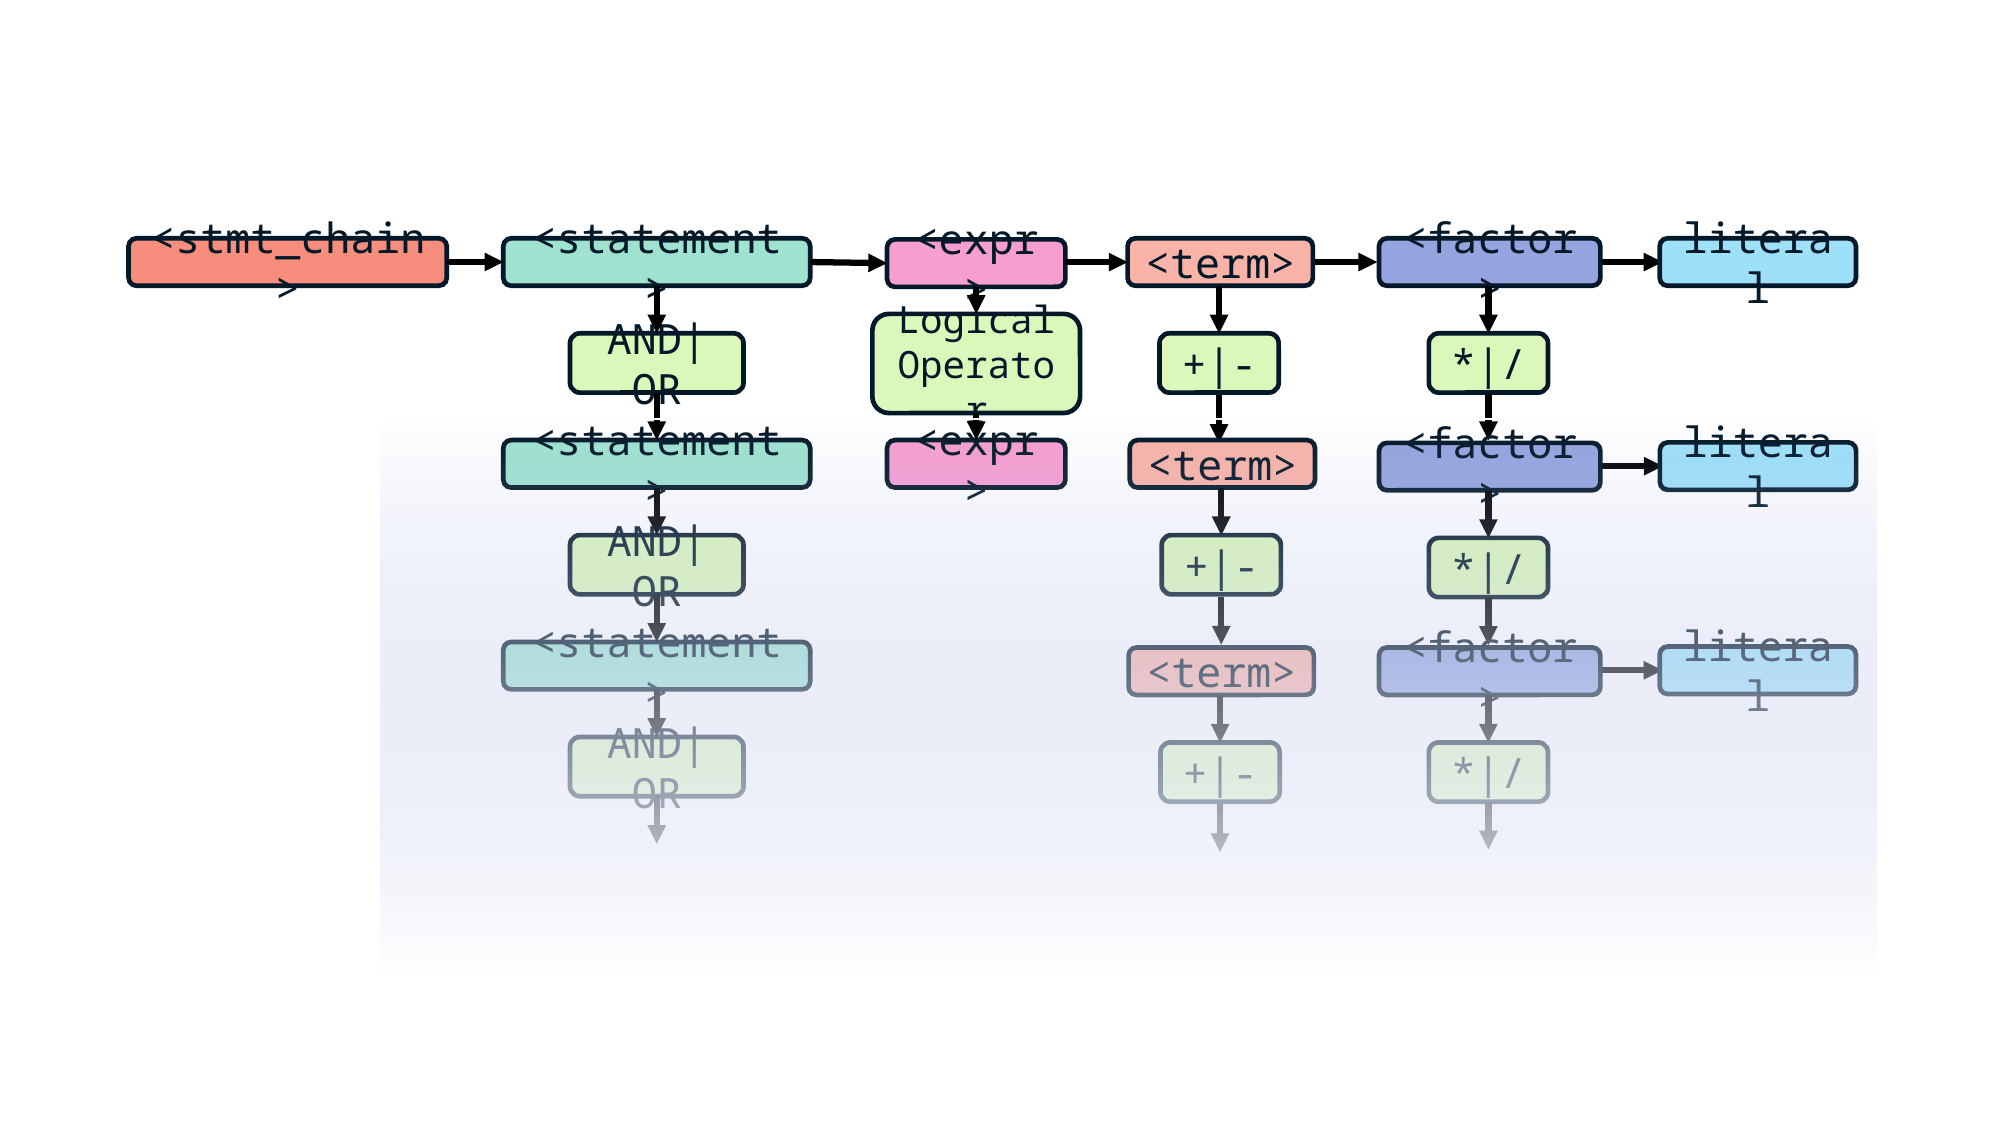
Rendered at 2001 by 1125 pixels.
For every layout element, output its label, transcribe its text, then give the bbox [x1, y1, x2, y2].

text_box <statement> [502, 237, 812, 287]
text_box *|/ [1427, 332, 1550, 394]
text_box [378, 418, 1879, 979]
text_box <term> [1126, 237, 1314, 287]
text_box <expr> [886, 238, 1067, 288]
text_box AND|OR [568, 332, 745, 394]
text_box <factor> [1377, 237, 1602, 287]
text_box <stmt_chain> [127, 237, 448, 287]
text_box literal [1658, 237, 1858, 287]
text_box Logical Operator [871, 312, 1082, 415]
text_box +|- [1158, 332, 1280, 394]
